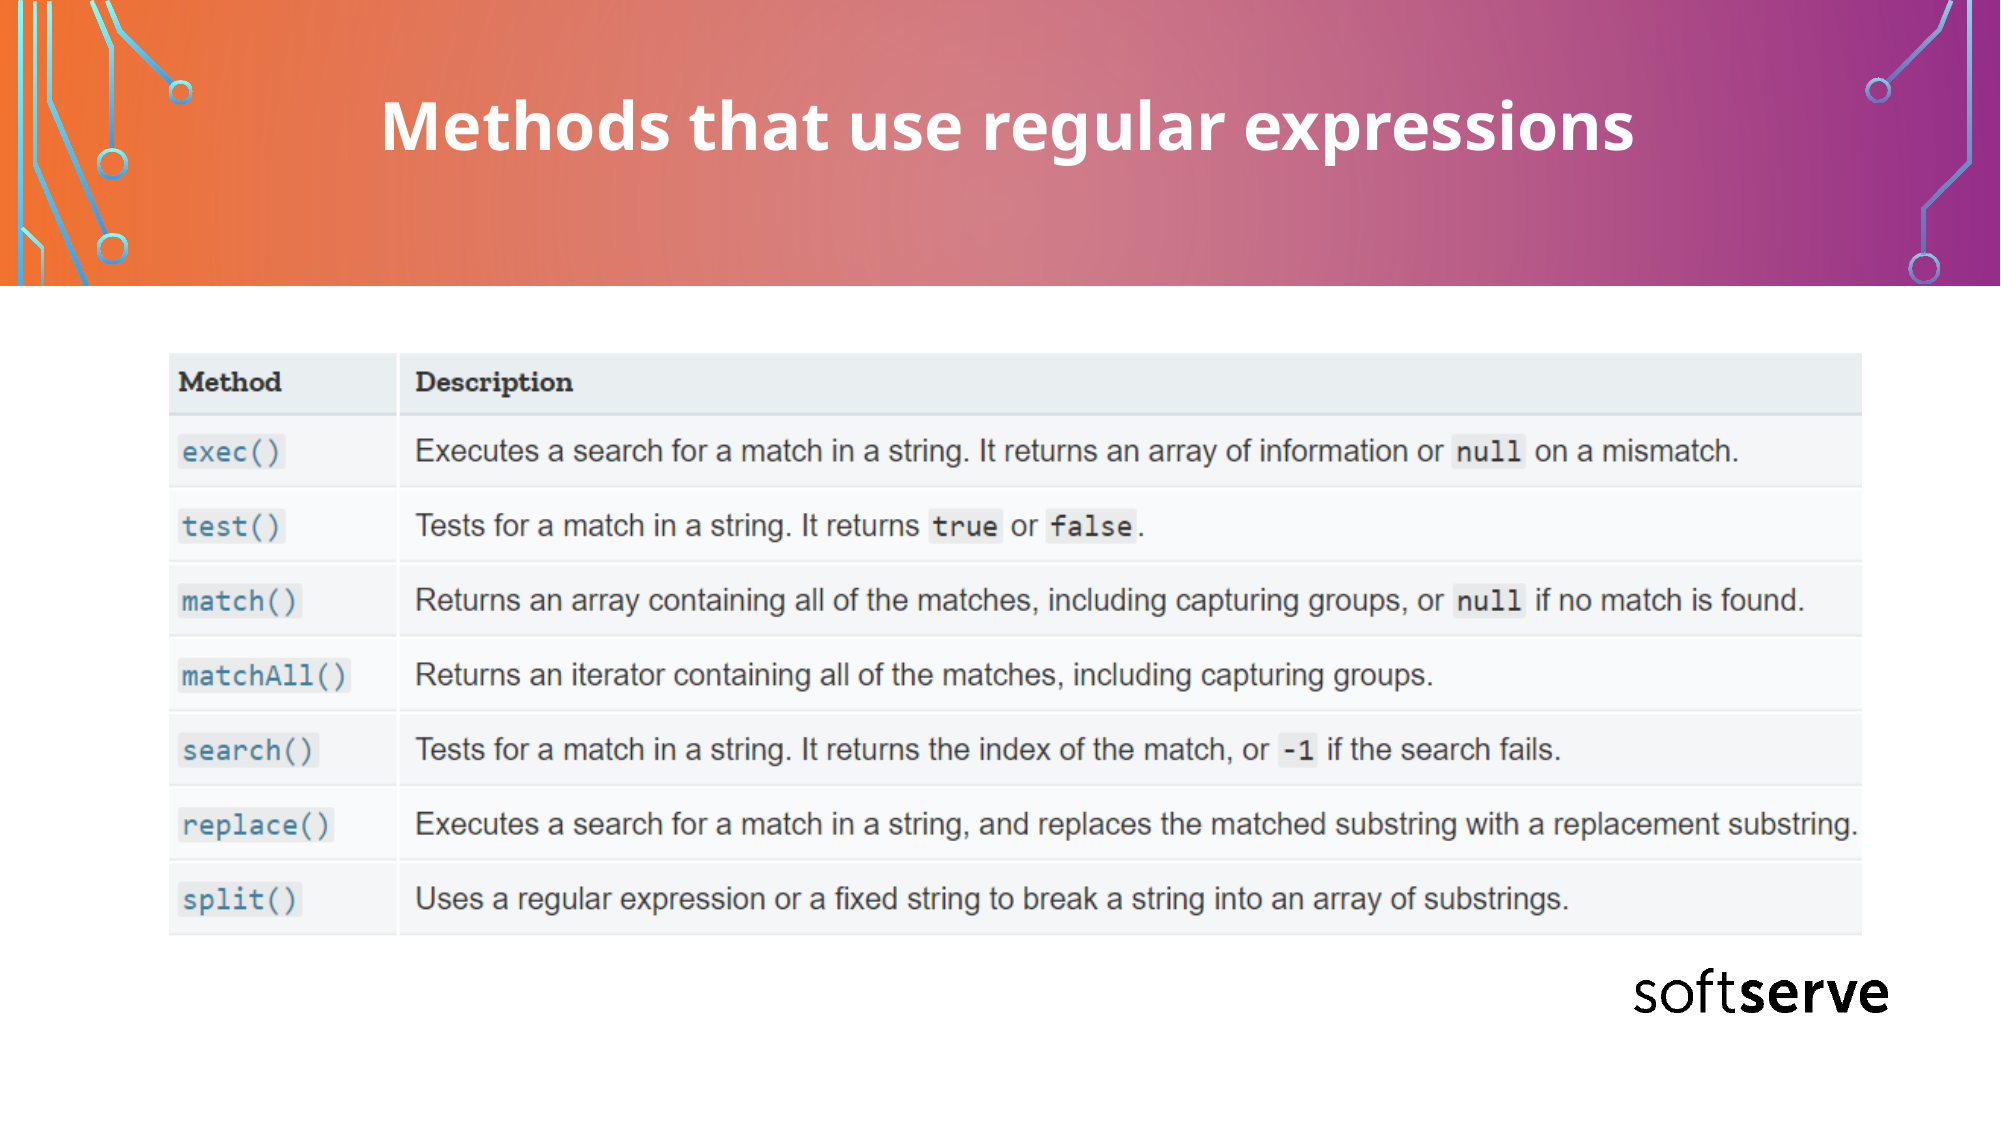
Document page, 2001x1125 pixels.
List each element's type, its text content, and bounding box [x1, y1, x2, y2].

picture [1634, 968, 1888, 1013]
picture [169, 352, 1863, 940]
title Methods that use regular expressions [128, 73, 1904, 186]
